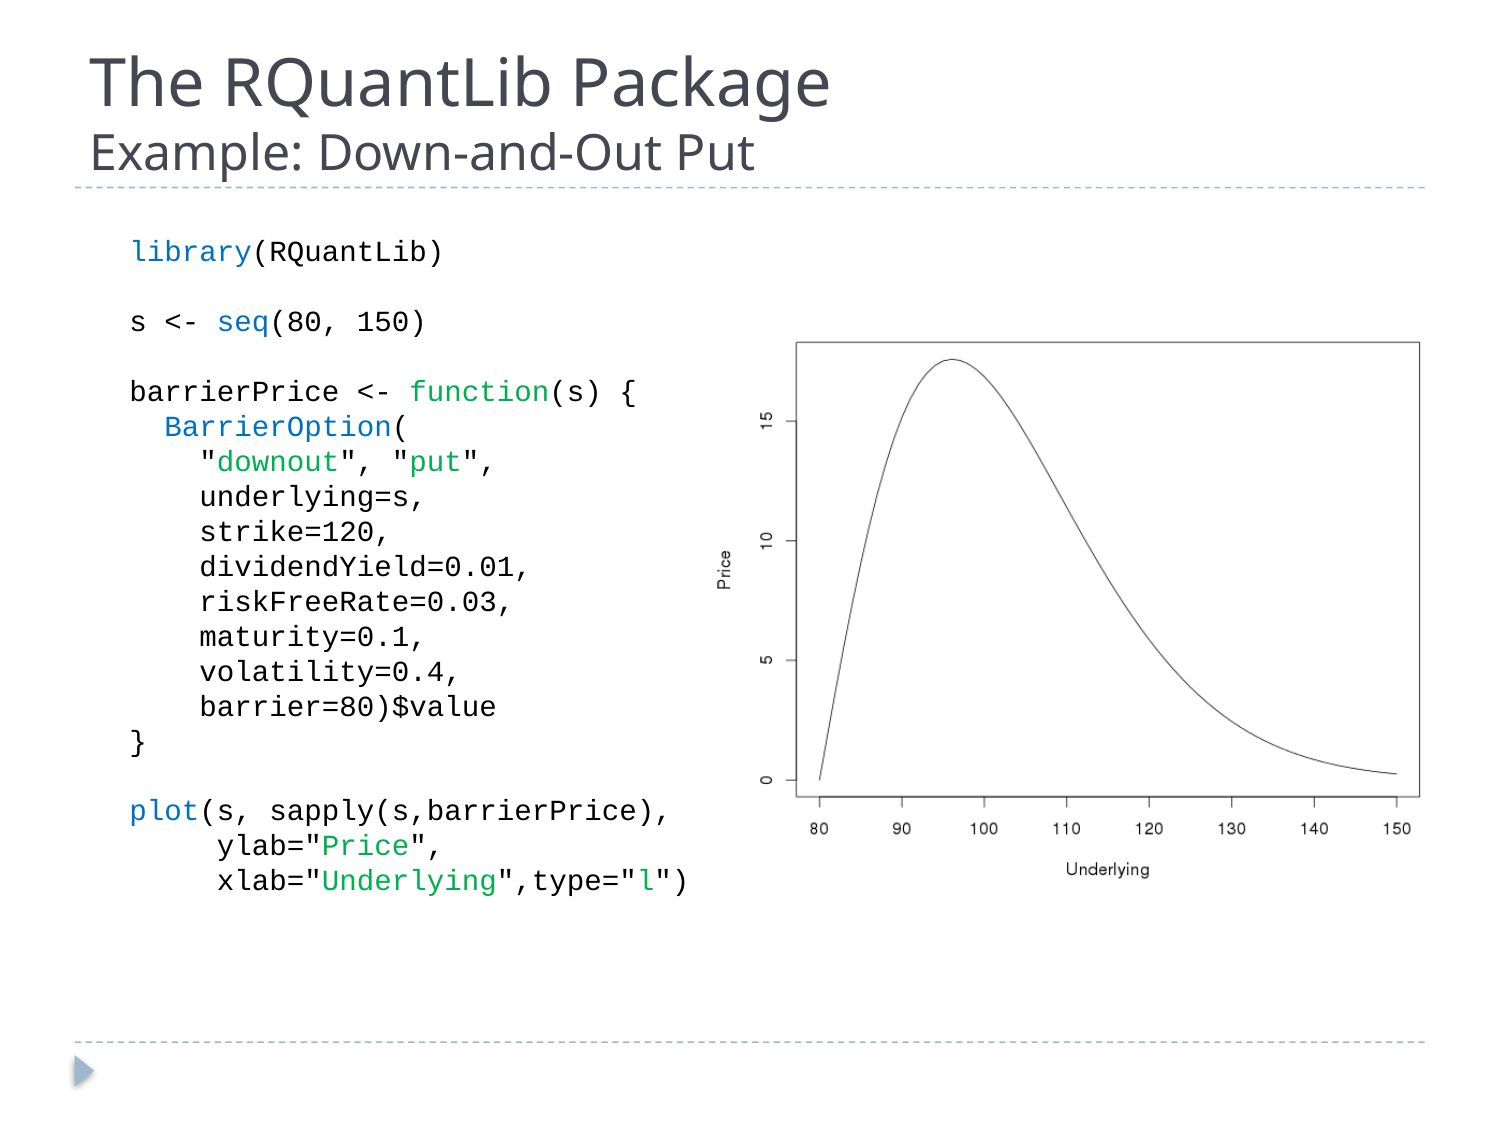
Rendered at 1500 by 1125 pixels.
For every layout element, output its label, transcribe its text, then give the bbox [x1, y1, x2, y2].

picture [712, 258, 1463, 902]
title The RQuantLib Package Example: Down-and-Out Put [75, 24, 1425, 188]
text_box library(RQuantLib) s <- seq(80, 150) barrierPrice <- function(s) { BarrierOption( "downout", "put", underlying=s, strike=120, dividendYield=0.01, riskFreeRate=0.03, maturity=0.1, volatility=0.4, barrier=80)$value } plot(s, sapply(s,barrierPrice), ylab="Price", xlab="Underlying",type="l") [114, 224, 705, 949]
